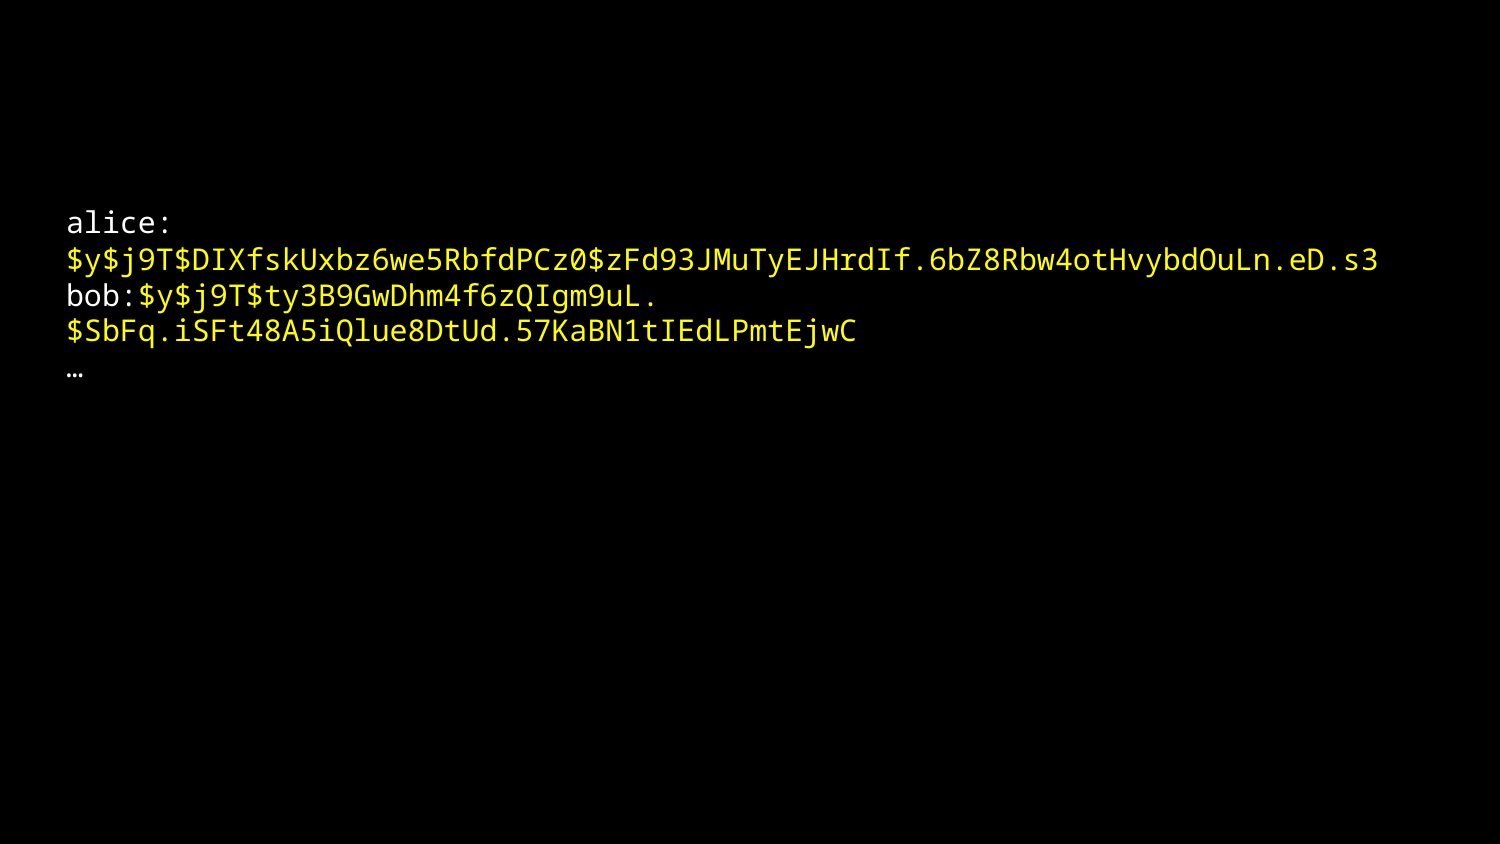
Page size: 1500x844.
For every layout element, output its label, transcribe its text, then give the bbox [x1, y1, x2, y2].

list alice:$y$j9T$DIXfskUxbz6we5RbfdPCz0$zFd93JMuTyEJHrdIf.6bZ8Rbw4otHvybdOuLn.eD.s3 bob:$y$j9T$ty3B9GwDhm4f6zQIgm9uL.$SbFq.iSFt48A5iQlue8DtUd.57KaBN1tIEdLPmtEjwC … [51, 189, 1449, 750]
